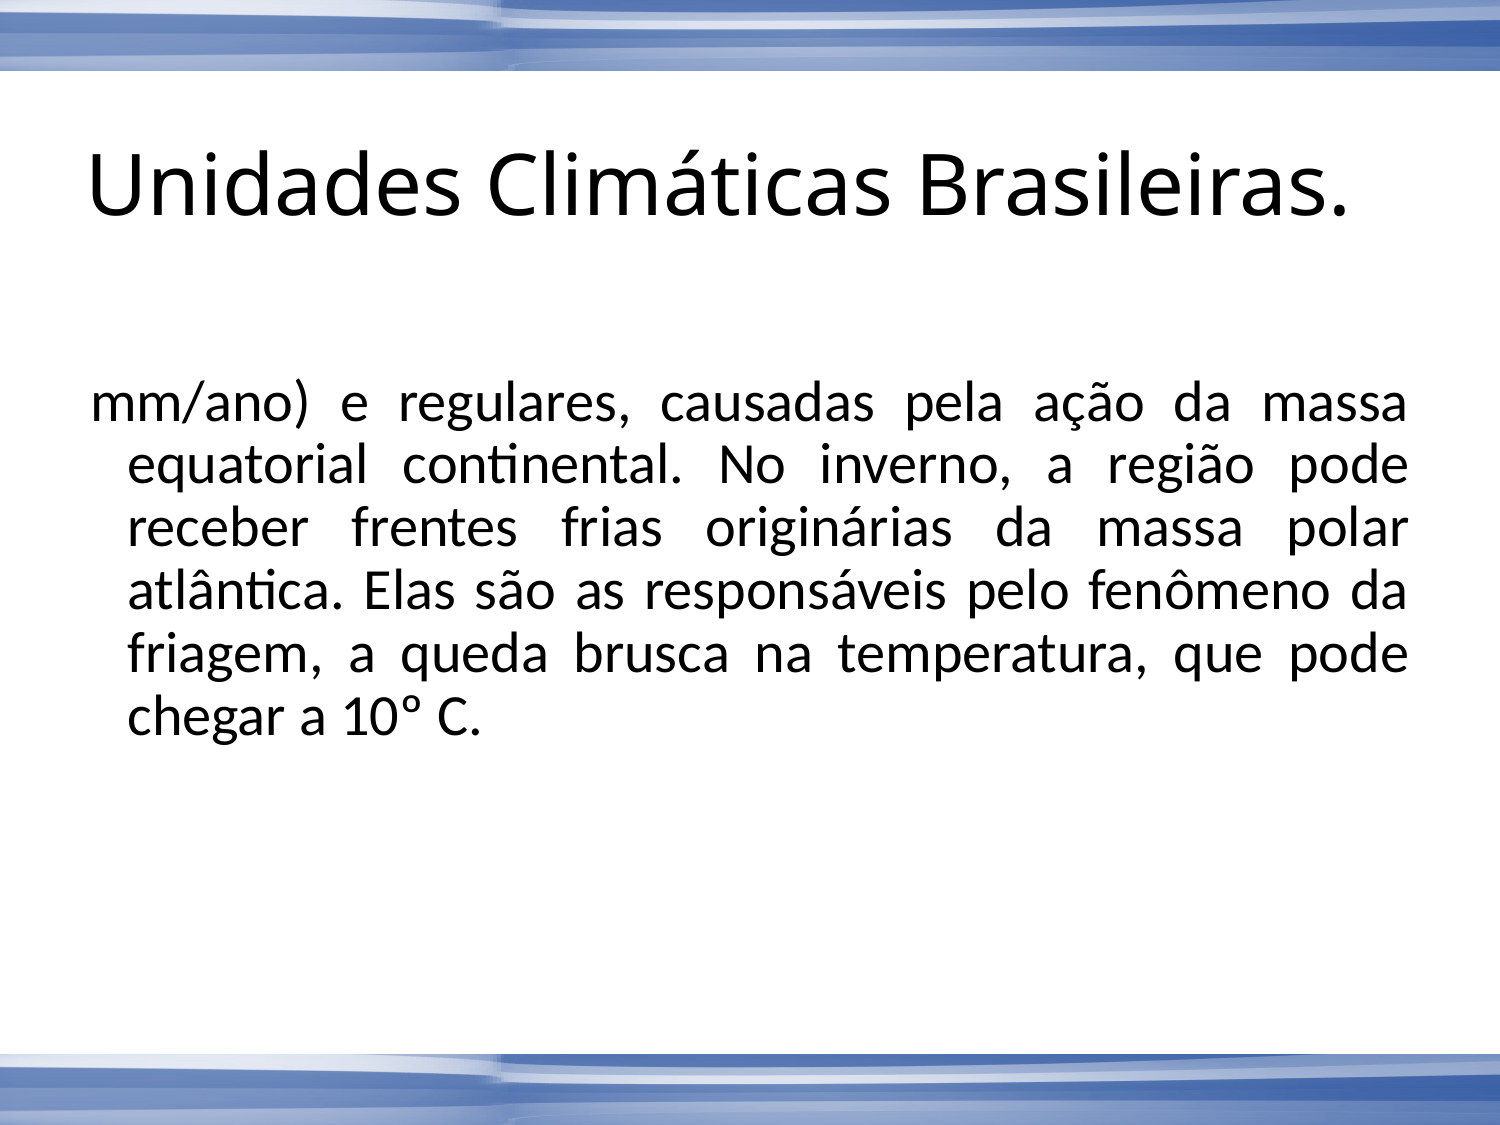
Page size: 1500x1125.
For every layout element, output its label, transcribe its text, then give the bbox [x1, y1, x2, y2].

list mm/ano) e regulares, causadas pela ação da massa equatorial continental. No inverno, a região pode receber frentes frias originárias da massa polar atlântica. Elas são as responsáveis pelo fenômeno da friagem, a queda brusca na temperatura, que pode chegar a 10º C. [75, 363, 1425, 1005]
picture [0, 1054, 1500, 1125]
title Unidades Climáticas Brasileiras. [70, 93, 1421, 282]
picture [0, 0, 1500, 71]
